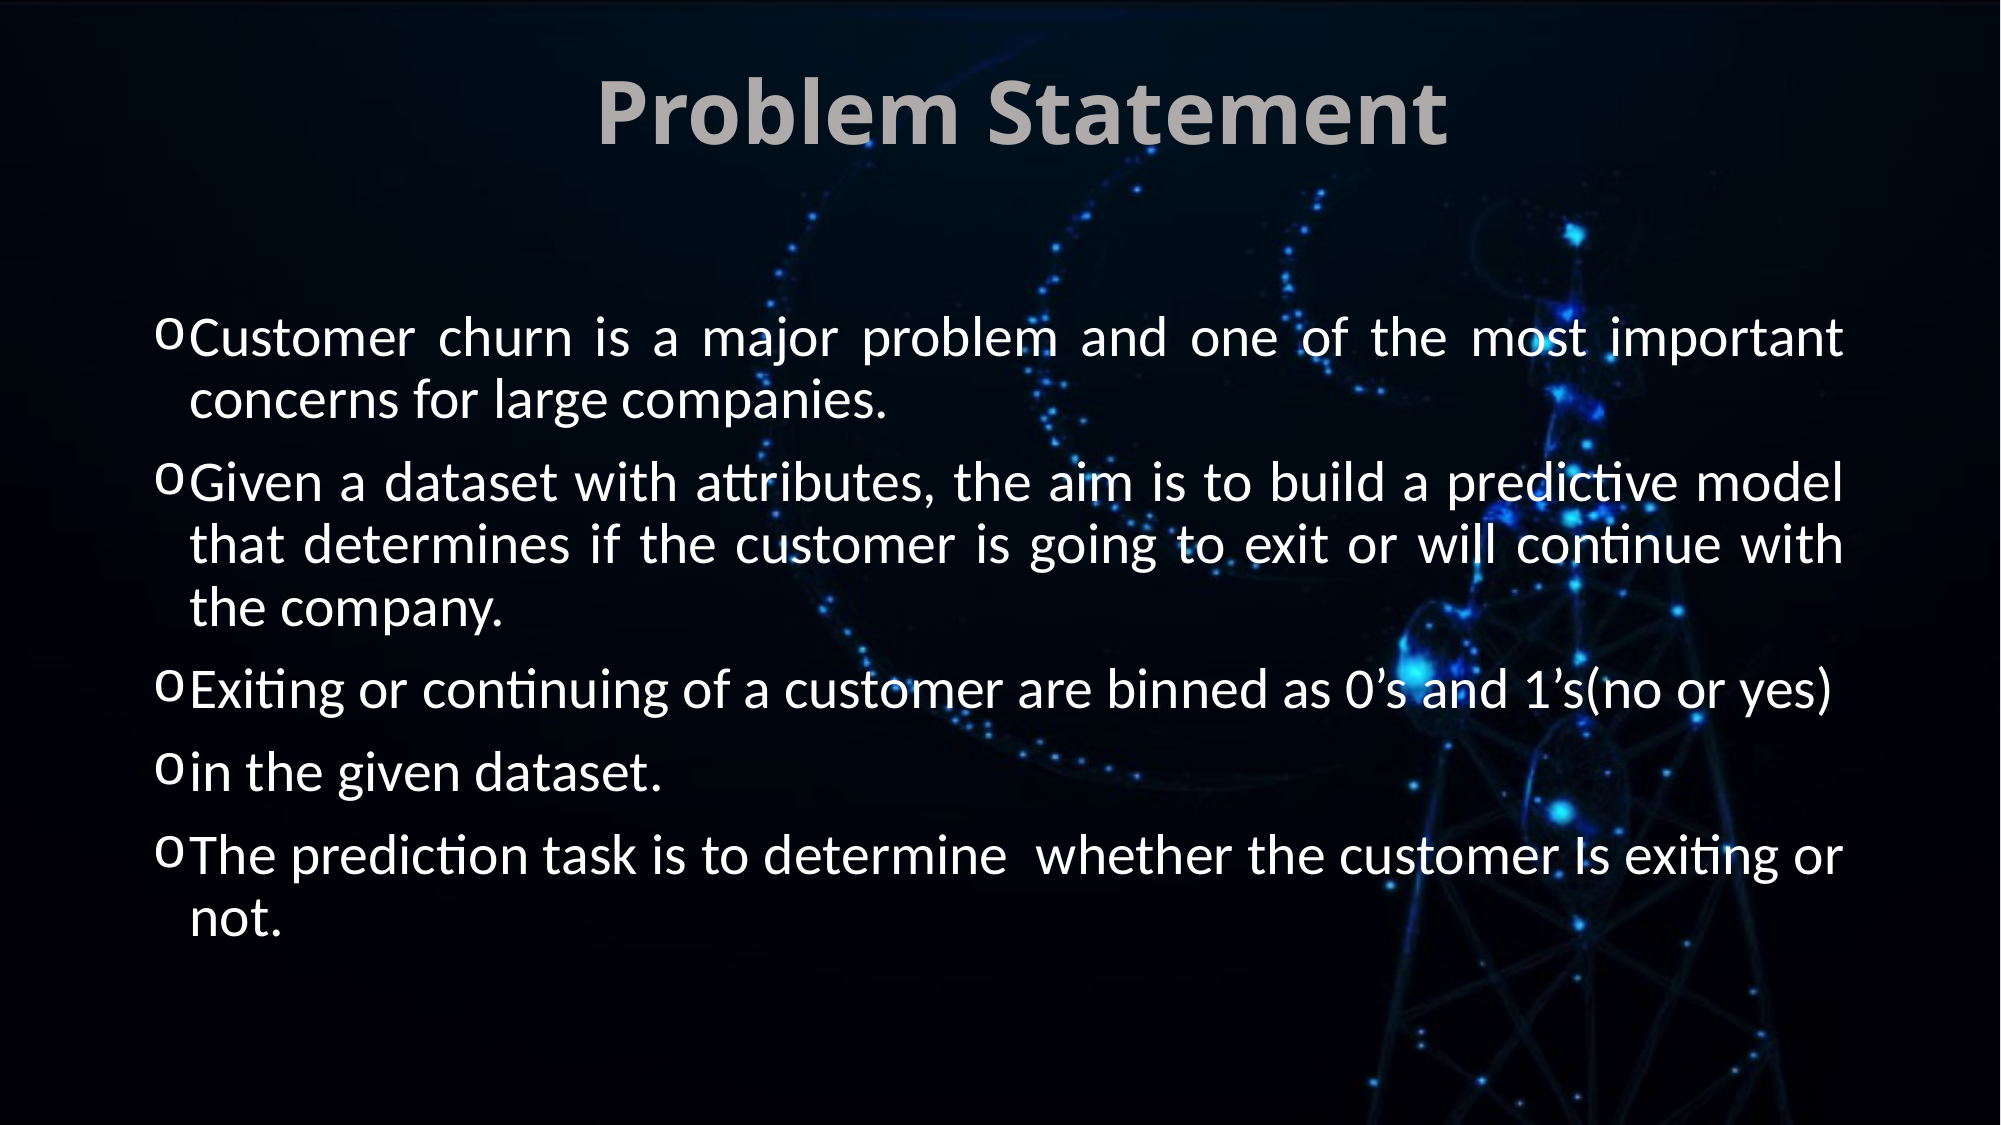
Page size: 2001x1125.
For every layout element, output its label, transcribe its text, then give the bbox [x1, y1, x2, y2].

picture [0, 0, 2001, 1125]
list Customer churn is a major problem and one of the most important concerns for large companies. Given a dataset with attributes, the aim is to build a predictive model that determines if the customer is going to exit or will continue with the company. Exiting or continuing of a customer are binned as 0’s and 1’s(no or yes) in the given dataset. The prediction task is to determine whether the customer Is exiting or not. [137, 299, 1863, 1014]
title Problem Statement [137, 59, 1863, 278]
